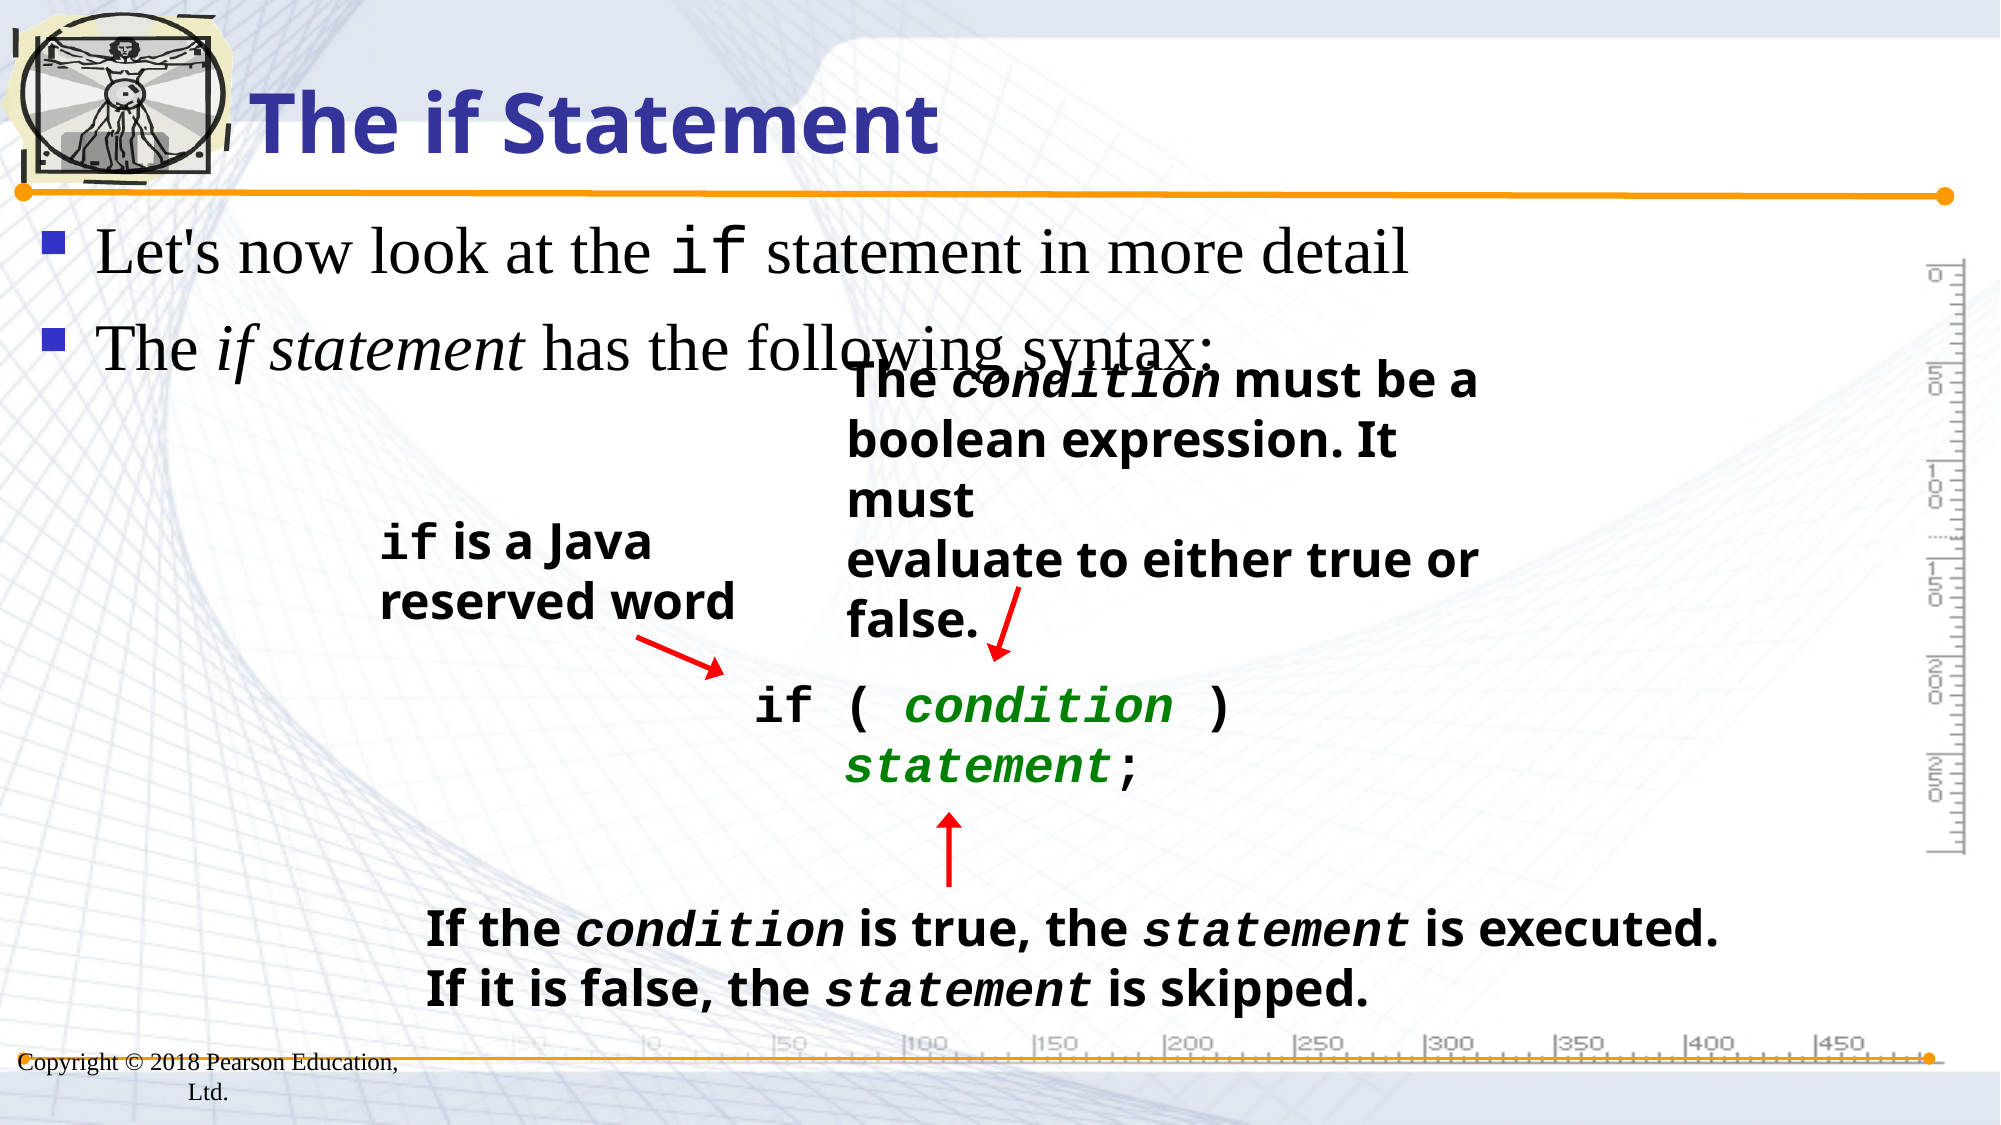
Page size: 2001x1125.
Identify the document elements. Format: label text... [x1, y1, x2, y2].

text_box if ( condition ) statement; [739, 664, 1249, 800]
picture [0, 0, 2000, 1125]
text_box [370, 500, 747, 675]
list Let's now look at the if statement in more detail The if statement has the following syntax: [23, 208, 1947, 1000]
footer Copyright © 2018 Pearson Education, Ltd. [0, 1046, 417, 1113]
title The if Statement [233, 8, 1957, 179]
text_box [425, 811, 1721, 1026]
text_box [831, 368, 1551, 663]
